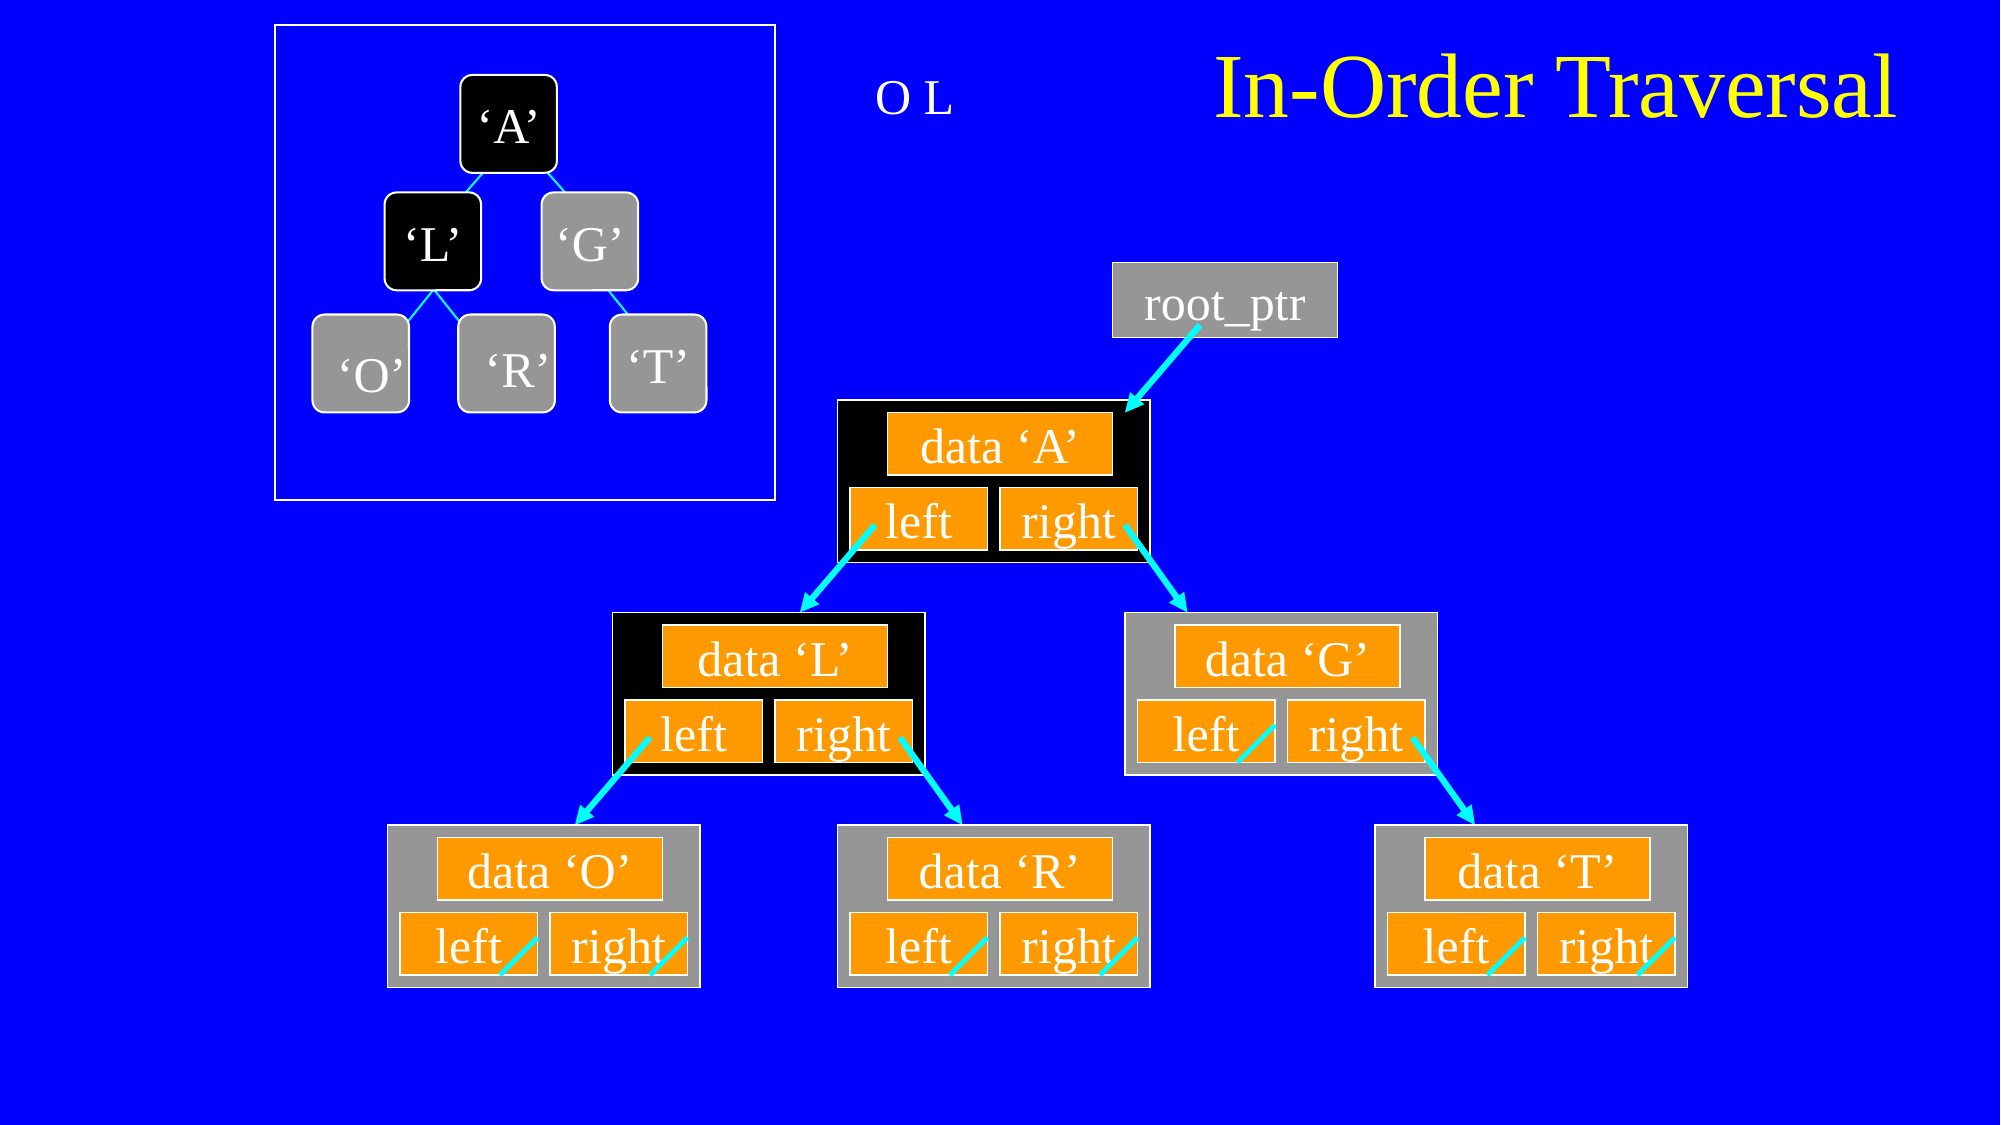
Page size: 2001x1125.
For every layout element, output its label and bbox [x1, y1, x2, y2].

text_box [860, 56, 969, 132]
text_box [1068, 18, 2000, 206]
text_box [387, 262, 1688, 988]
text_box [275, 24, 775, 500]
